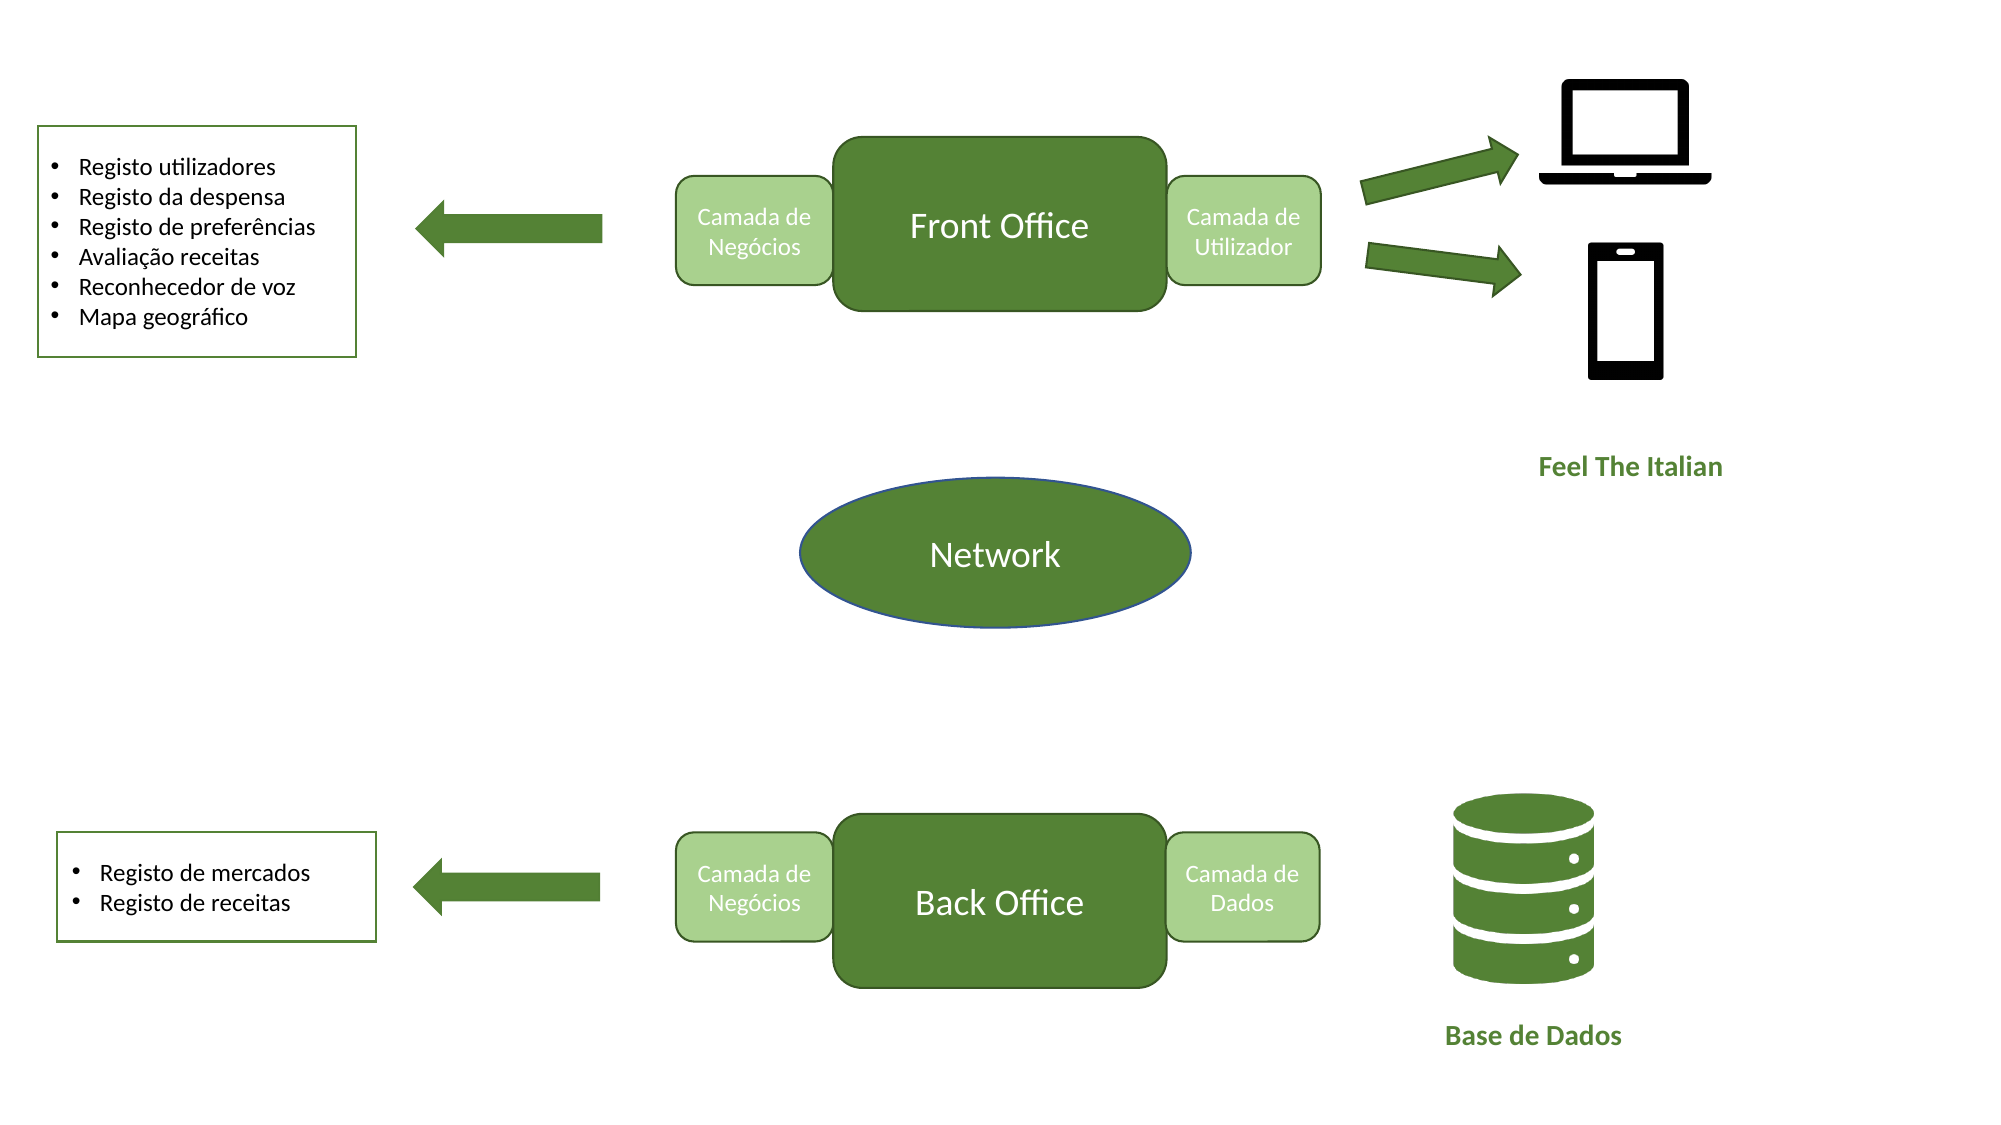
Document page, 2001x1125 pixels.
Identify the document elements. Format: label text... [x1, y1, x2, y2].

text_box Registo utilizadores Registo da despensa Registo de preferências Avaliação receitas Reconhecedor de voz Mapa geográfico [35, 143, 355, 338]
text_box Network [798, 476, 1192, 629]
text_box [1359, 135, 1520, 206]
picture [1403, 768, 1644, 1009]
text_box Camada de Utilizador [1165, 174, 1322, 287]
text_box [56, 831, 377, 943]
text_box Base de Dados [1430, 1009, 1638, 1059]
text_box Front Office [832, 135, 1168, 313]
text_box [37, 125, 357, 358]
text_box [412, 857, 601, 917]
text_box Camada de Dados [1164, 831, 1321, 943]
text_box Back Office [832, 812, 1168, 989]
picture [1550, 236, 1701, 387]
text_box Camada de Negócios [674, 174, 832, 287]
text_box Feel The Italian [1524, 439, 1739, 490]
picture [1535, 41, 1715, 222]
text_box [1364, 241, 1523, 299]
text_box Registo de mercados Registo de receitas [57, 849, 376, 924]
text_box Camada de Negócios [674, 831, 832, 943]
text_box [414, 199, 603, 258]
